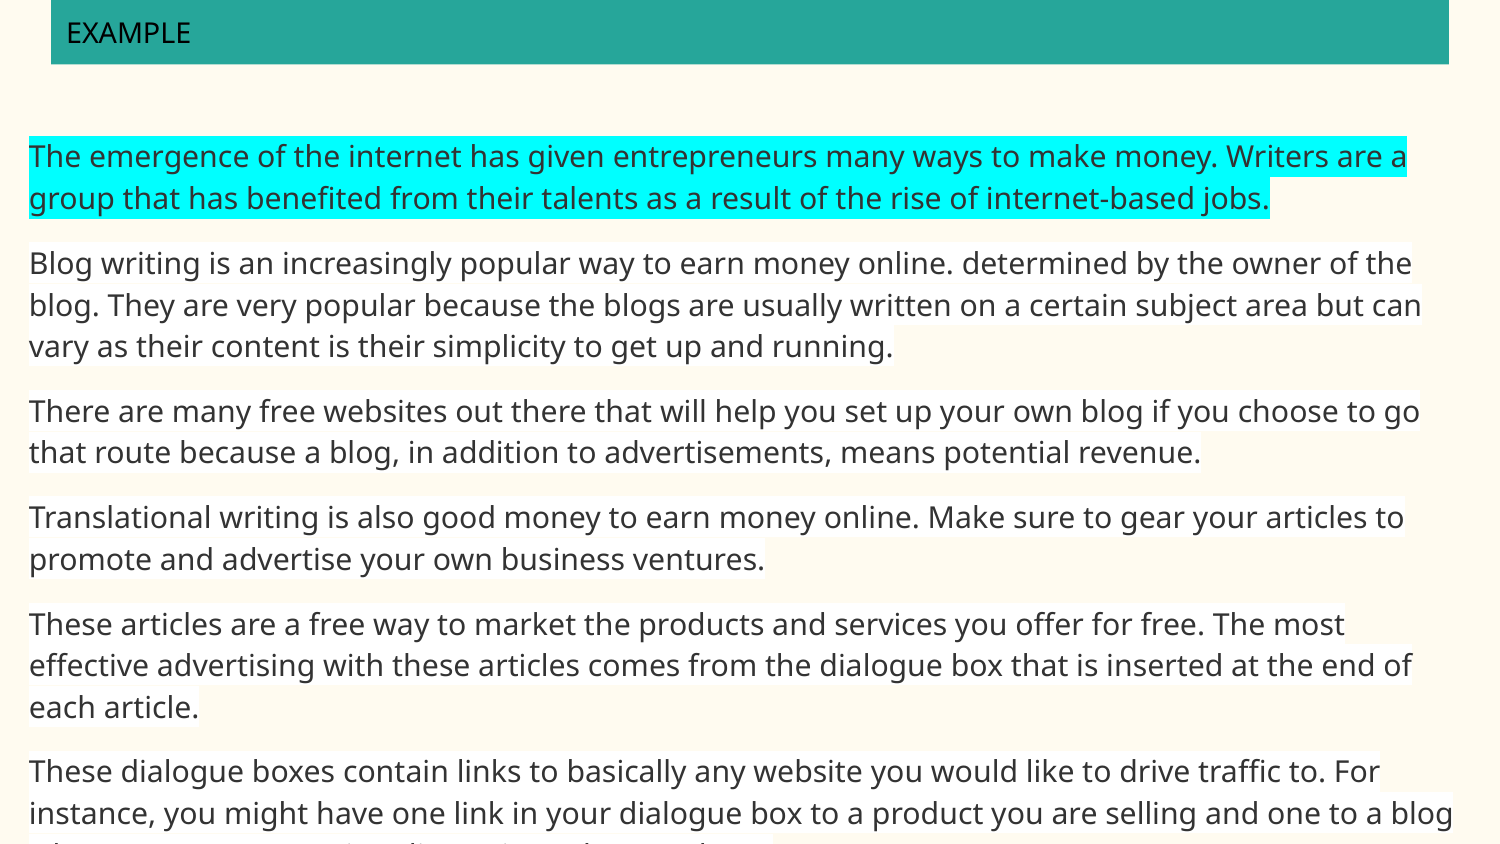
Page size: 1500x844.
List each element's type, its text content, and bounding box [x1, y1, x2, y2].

text_box The emergence of the internet has given entrepreneurs many ways to make money. Writers are a group that has benefited from their talents as a result of the rise of internet-based jobs. Blog writing is an increasingly popular way to earn money online. determined by the owner of the blog. They are very popular because the blogs are usually written on a certain subject area but can vary as their content is their simplicity to get up and running. There are many free websites out there that will help you set up your own blog if you choose to go that route because a blog, in addition to advertisements, means potential revenue. Translational writing is also good money to earn money online. Make sure to gear your articles to promote and advertise your own business ventures. These articles are a free way to market the products and services you offer for free. The most effective advertising with these articles comes from the dialogue box that is inserted at the end of each article. These dialogue boxes contain links to basically any website you would like to drive traffic to. For instance, you might have one link in your dialogue box to a product you are selling and one to a blog where you are promoting discussing other products. Writing takes some time to gain credibility through but once it’s done earning potential can become very powerful. [14, 117, 1486, 844]
title EXAMPLE [51, 0, 1449, 65]
